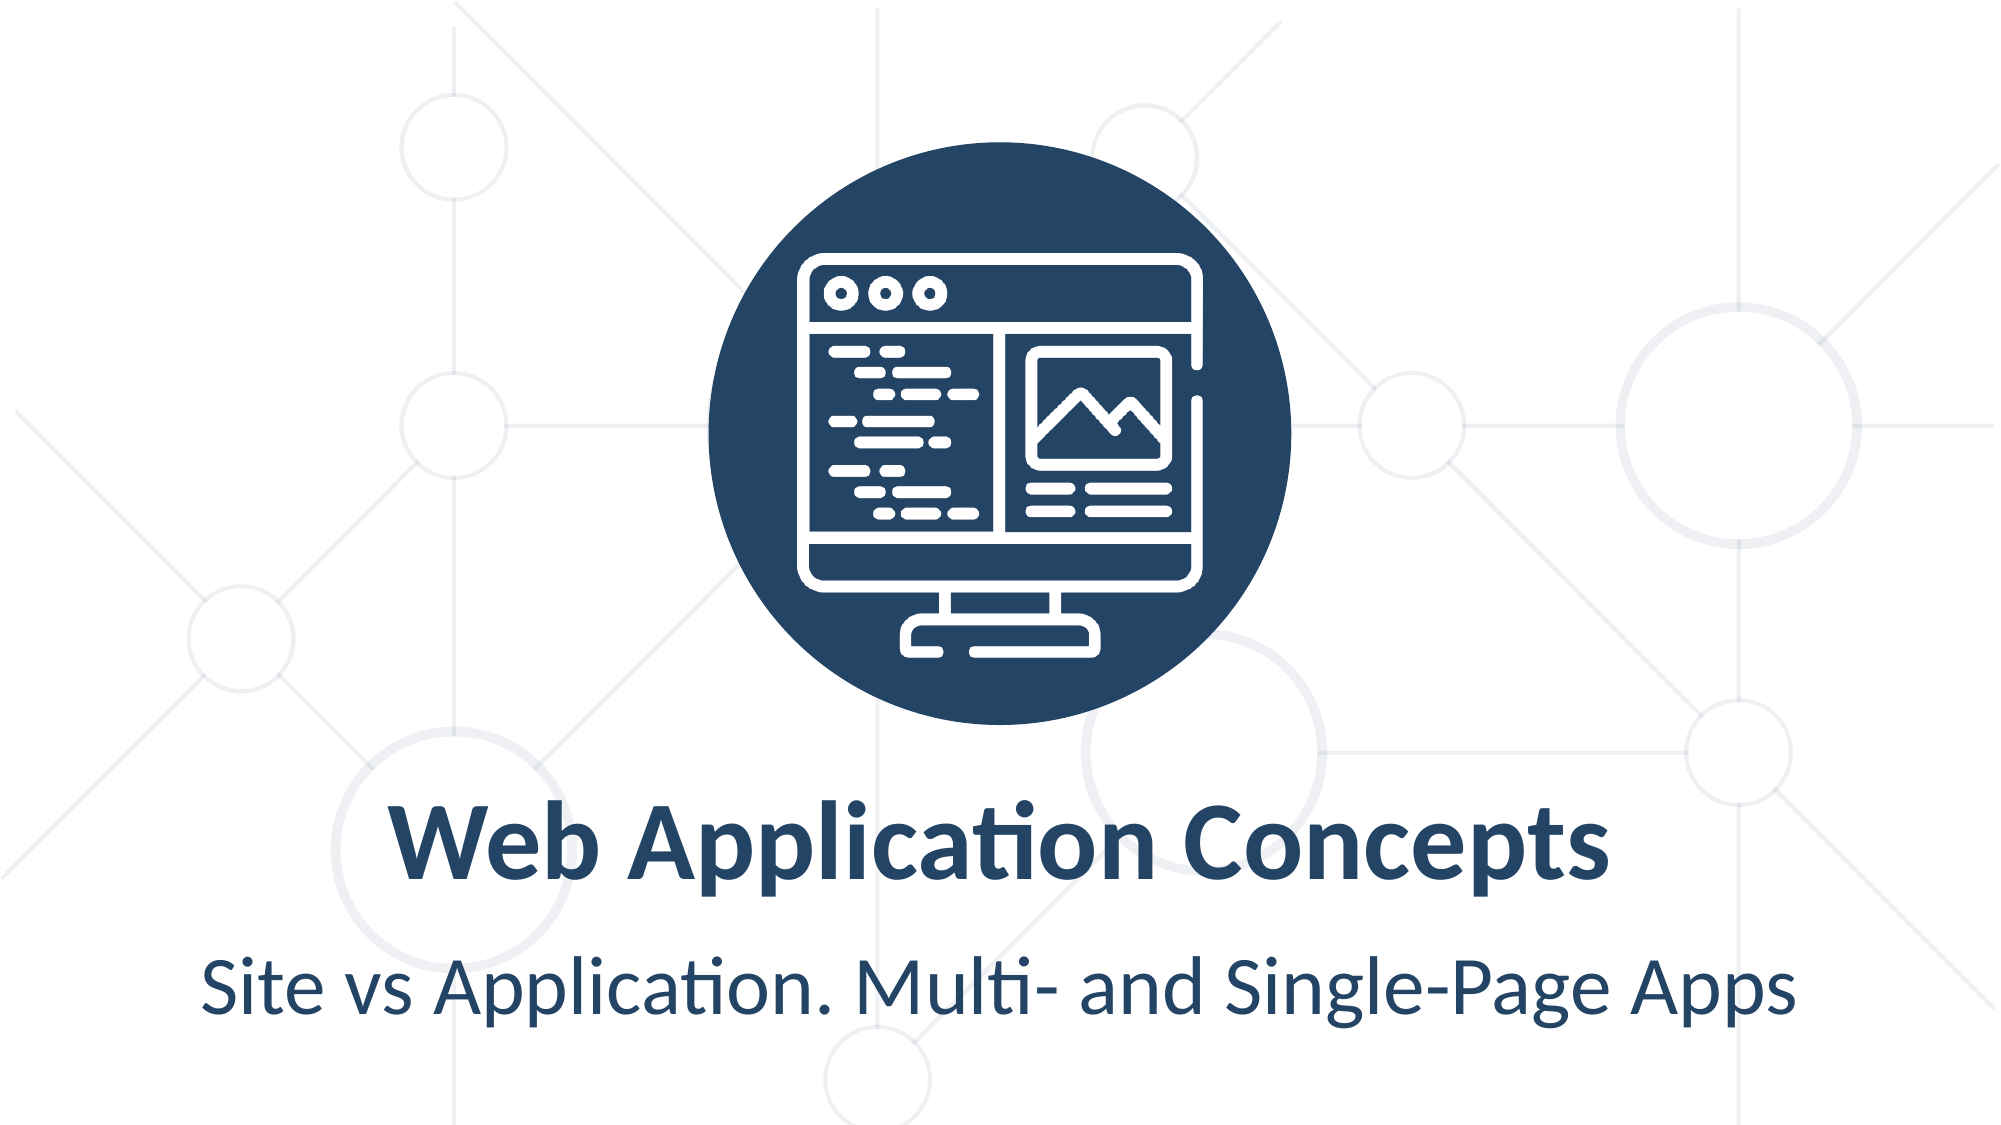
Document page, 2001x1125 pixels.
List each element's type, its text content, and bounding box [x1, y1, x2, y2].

picture [797, 252, 1203, 658]
subtitle Site vs Application. Multi- and Single-Page Apps [100, 916, 1900, 1043]
title Web Application Concepts [100, 771, 1900, 898]
